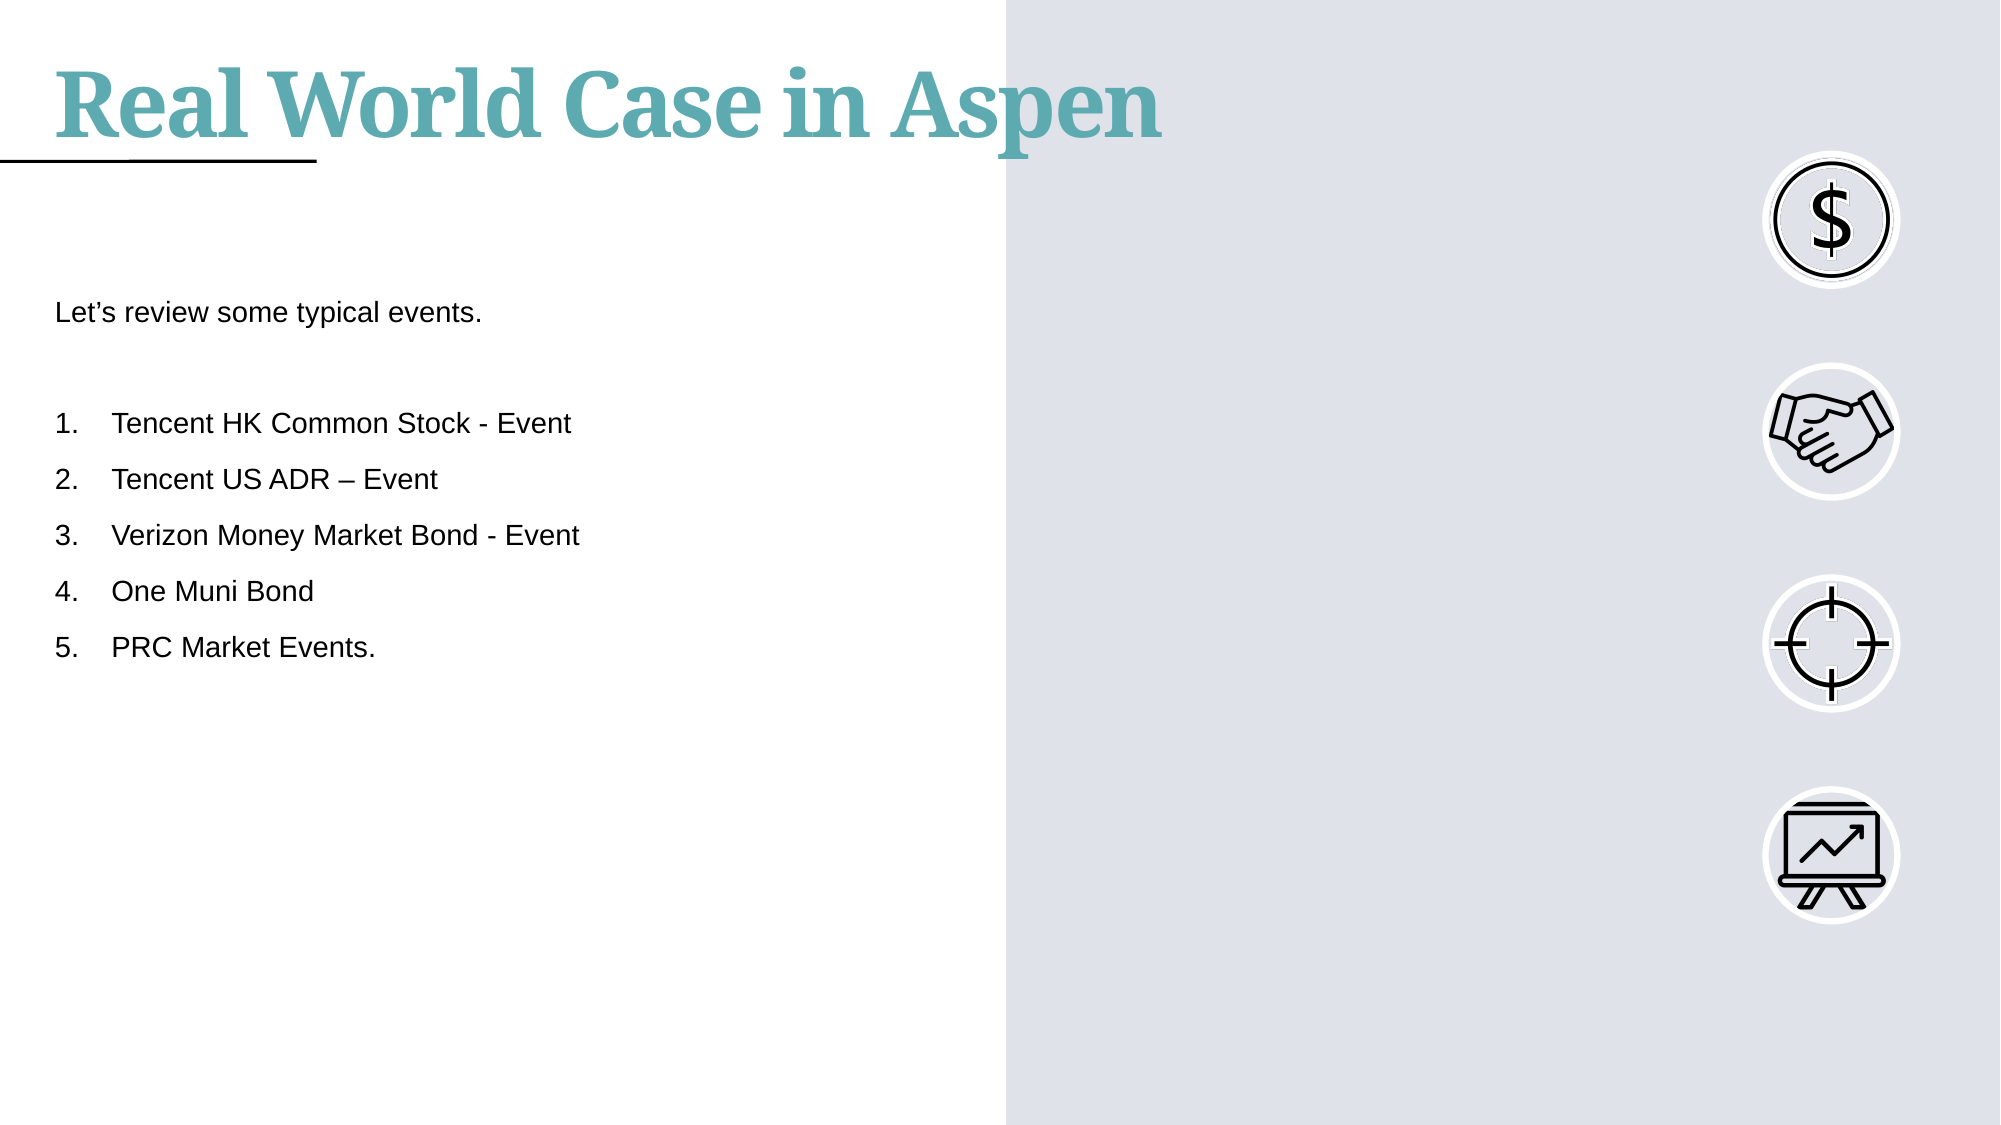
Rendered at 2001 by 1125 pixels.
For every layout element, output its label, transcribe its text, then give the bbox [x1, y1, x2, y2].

picture [1765, 789, 1898, 922]
picture [1765, 153, 1898, 286]
list Let’s review some typical events. Tencent HK Common Stock - Event Tencent US ADR – Event Verizon Money Market Bond - Event One Muni Bond PRC Market Events. [54, 285, 1074, 994]
title Real World Case in Aspen [54, 32, 1404, 165]
picture [1765, 577, 1898, 710]
picture [1765, 365, 1898, 498]
